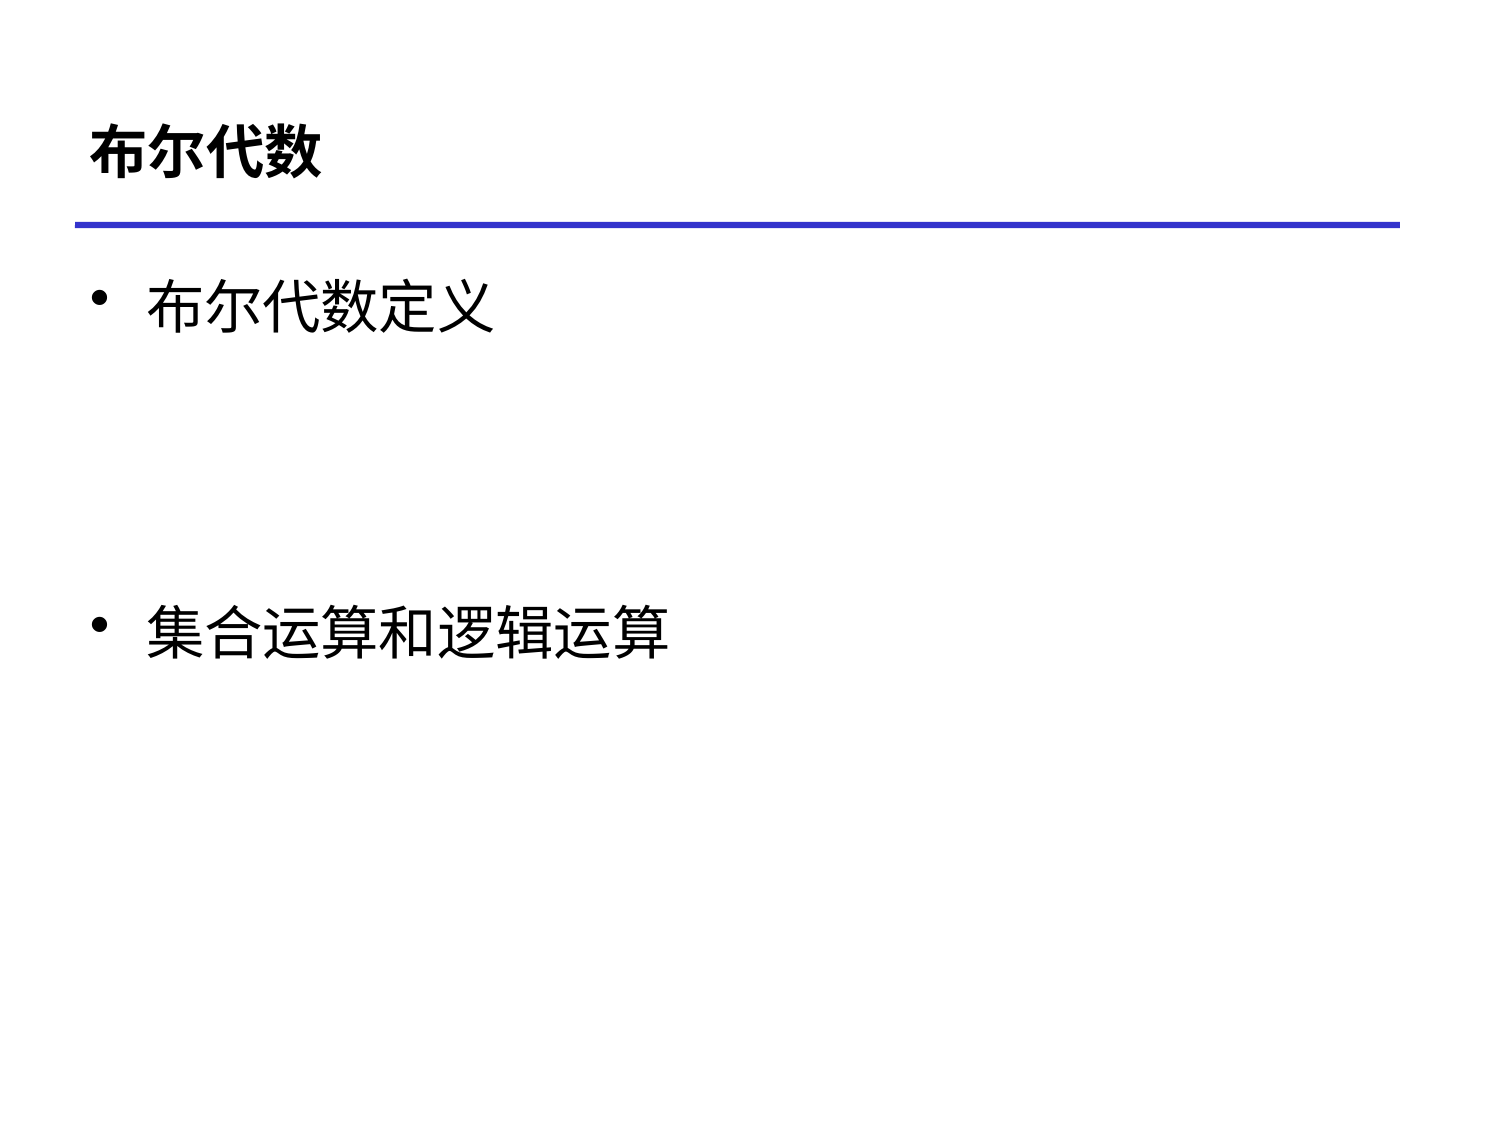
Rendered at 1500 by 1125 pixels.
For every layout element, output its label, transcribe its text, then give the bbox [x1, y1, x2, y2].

title 布尔代数 [74, 74, 1401, 226]
list 布尔代数定义 集合运算和逻辑运算 [74, 262, 1438, 988]
